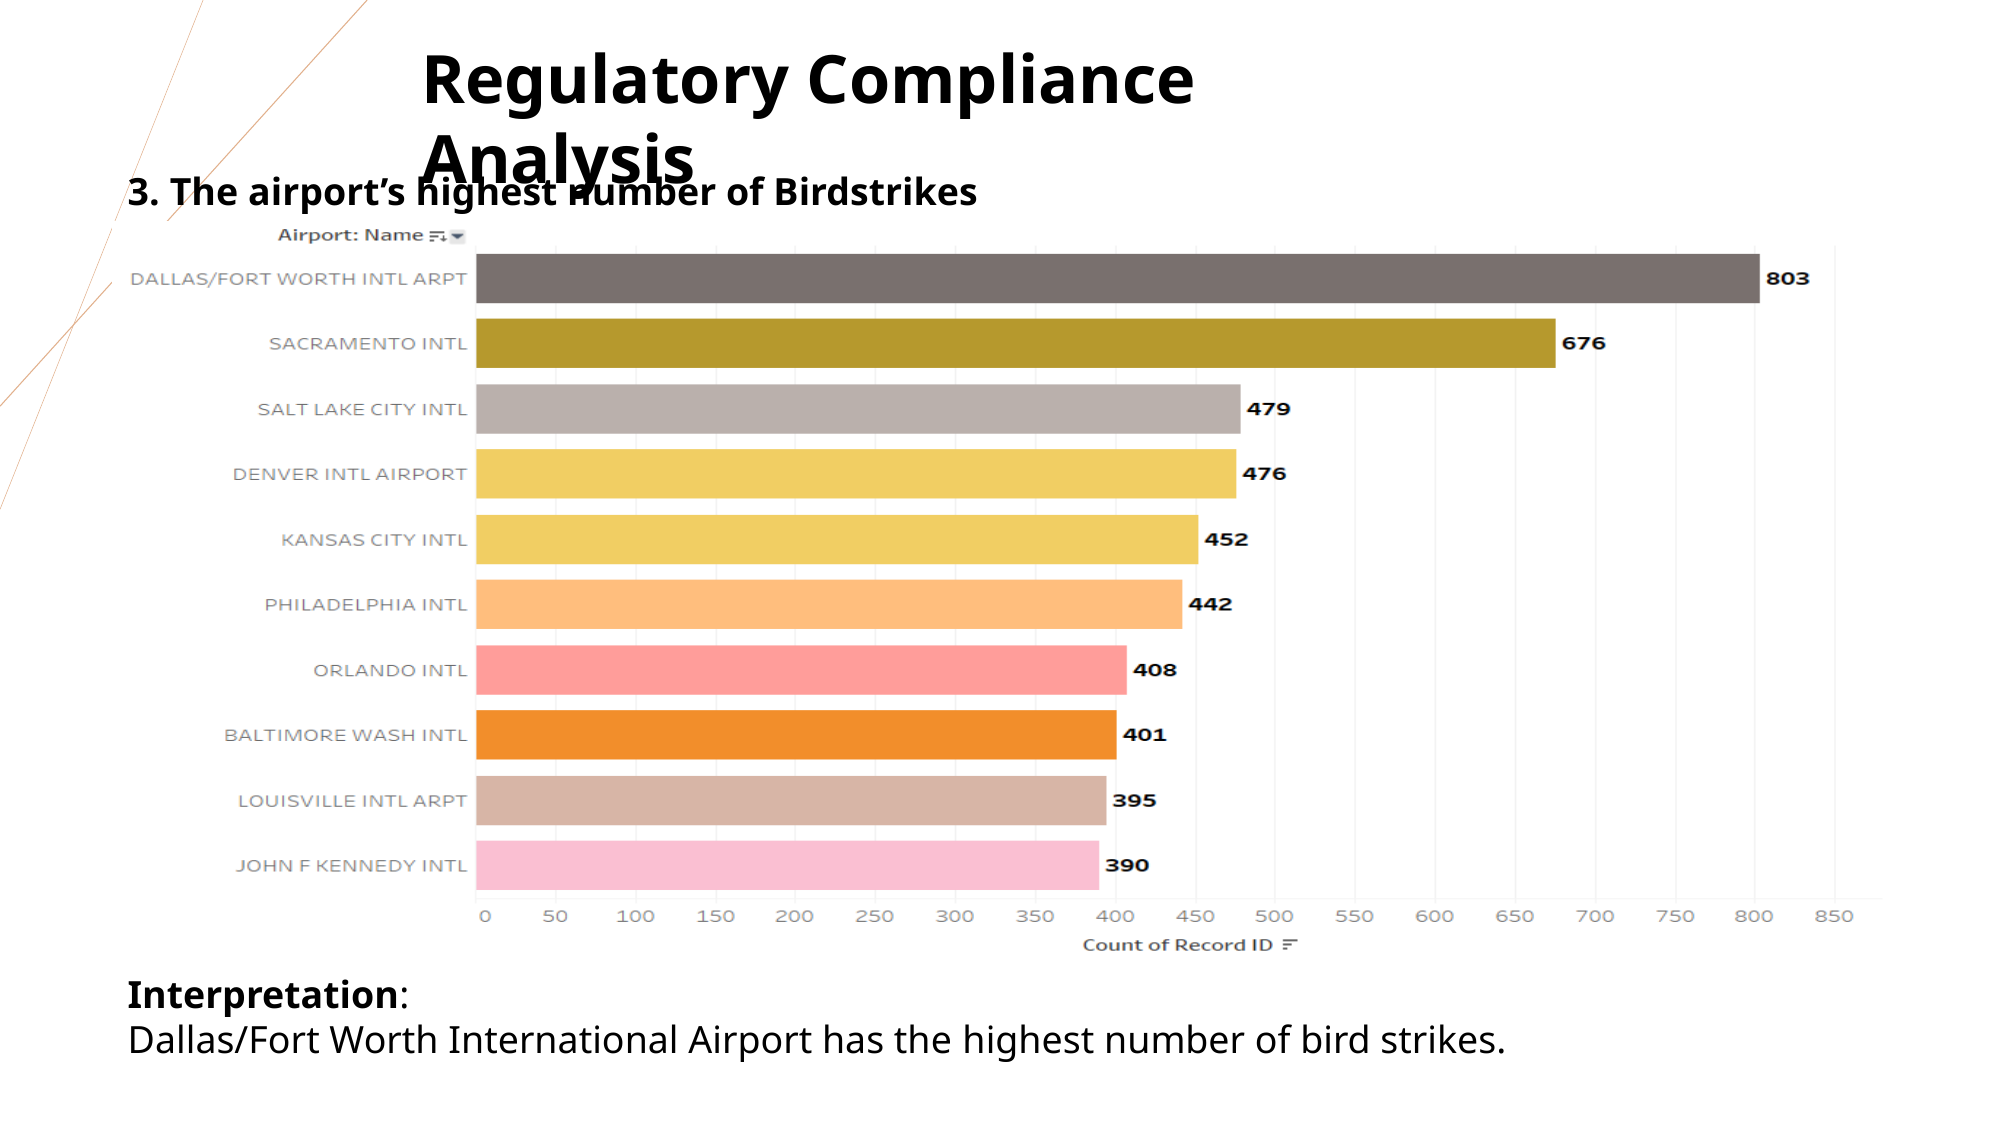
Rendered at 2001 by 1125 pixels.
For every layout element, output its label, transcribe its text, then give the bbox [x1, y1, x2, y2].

text_box Regulatory Compliance Analysis [406, 29, 1407, 205]
text_box Interpretation: Dallas/Fort Worth International Airport has the highest number of bird strikes. [112, 963, 1936, 1069]
picture [112, 221, 1887, 964]
text_box 3. The airport’s highest number of Birdstrikes [112, 161, 1113, 221]
